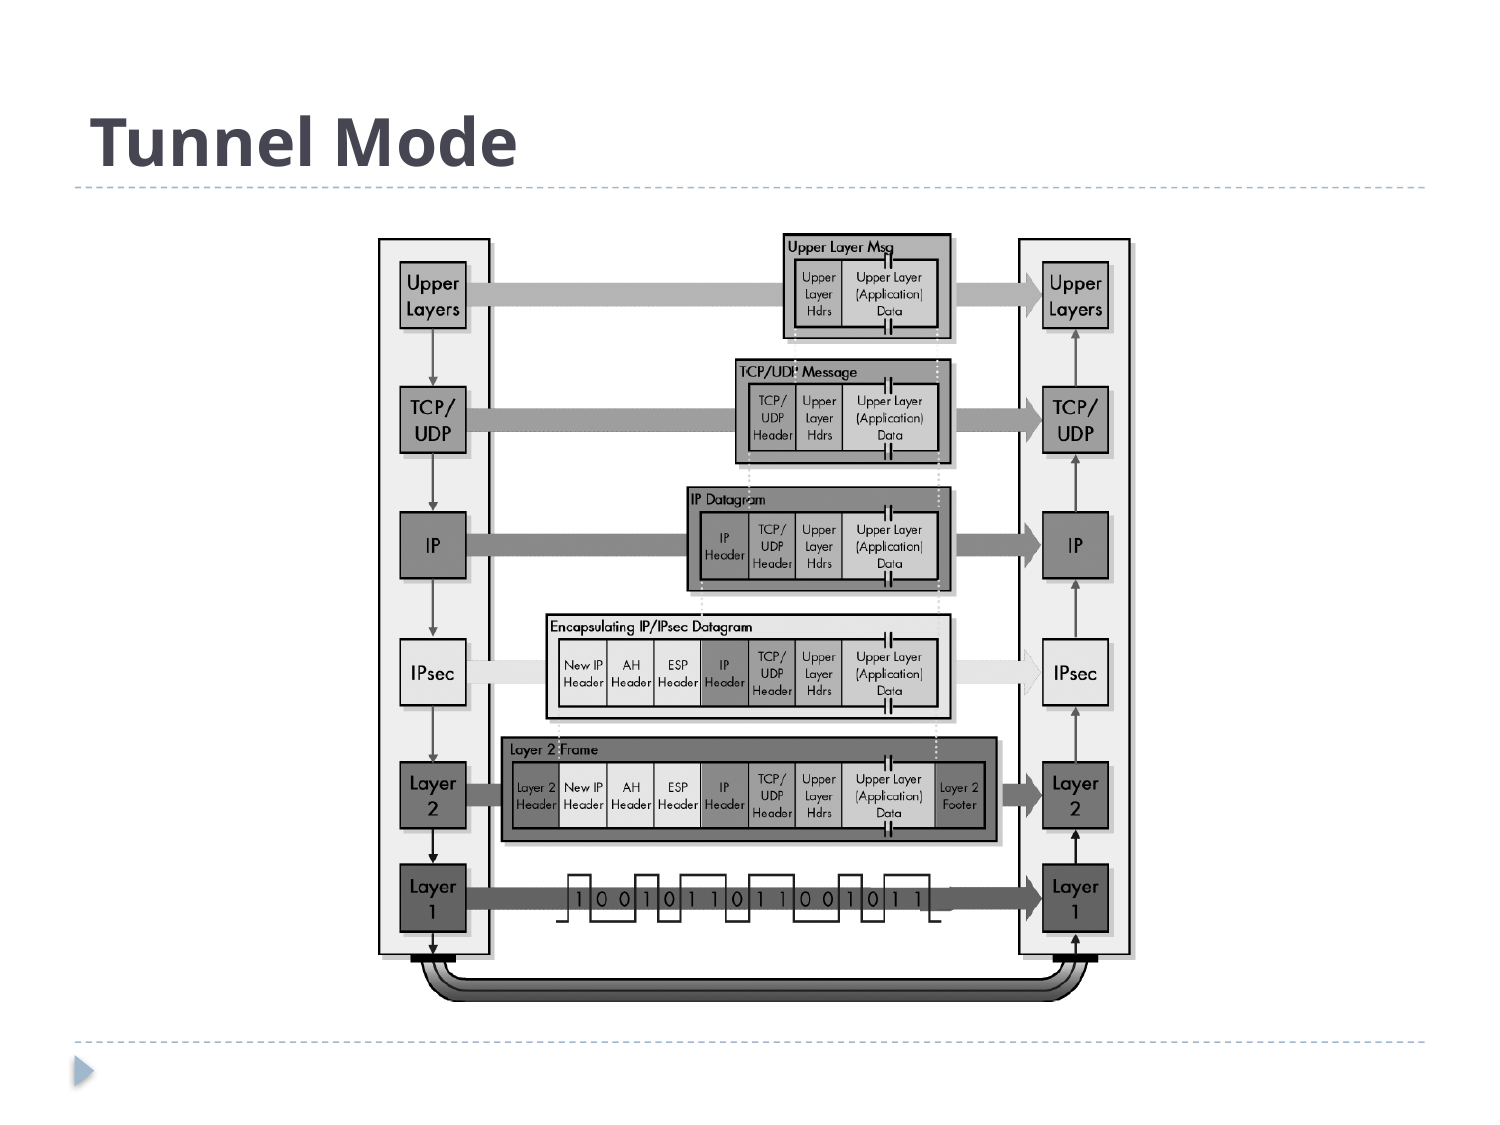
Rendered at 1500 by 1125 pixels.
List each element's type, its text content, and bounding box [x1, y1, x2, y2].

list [308, 199, 1192, 1011]
title Tunnel Mode [75, 24, 1425, 188]
